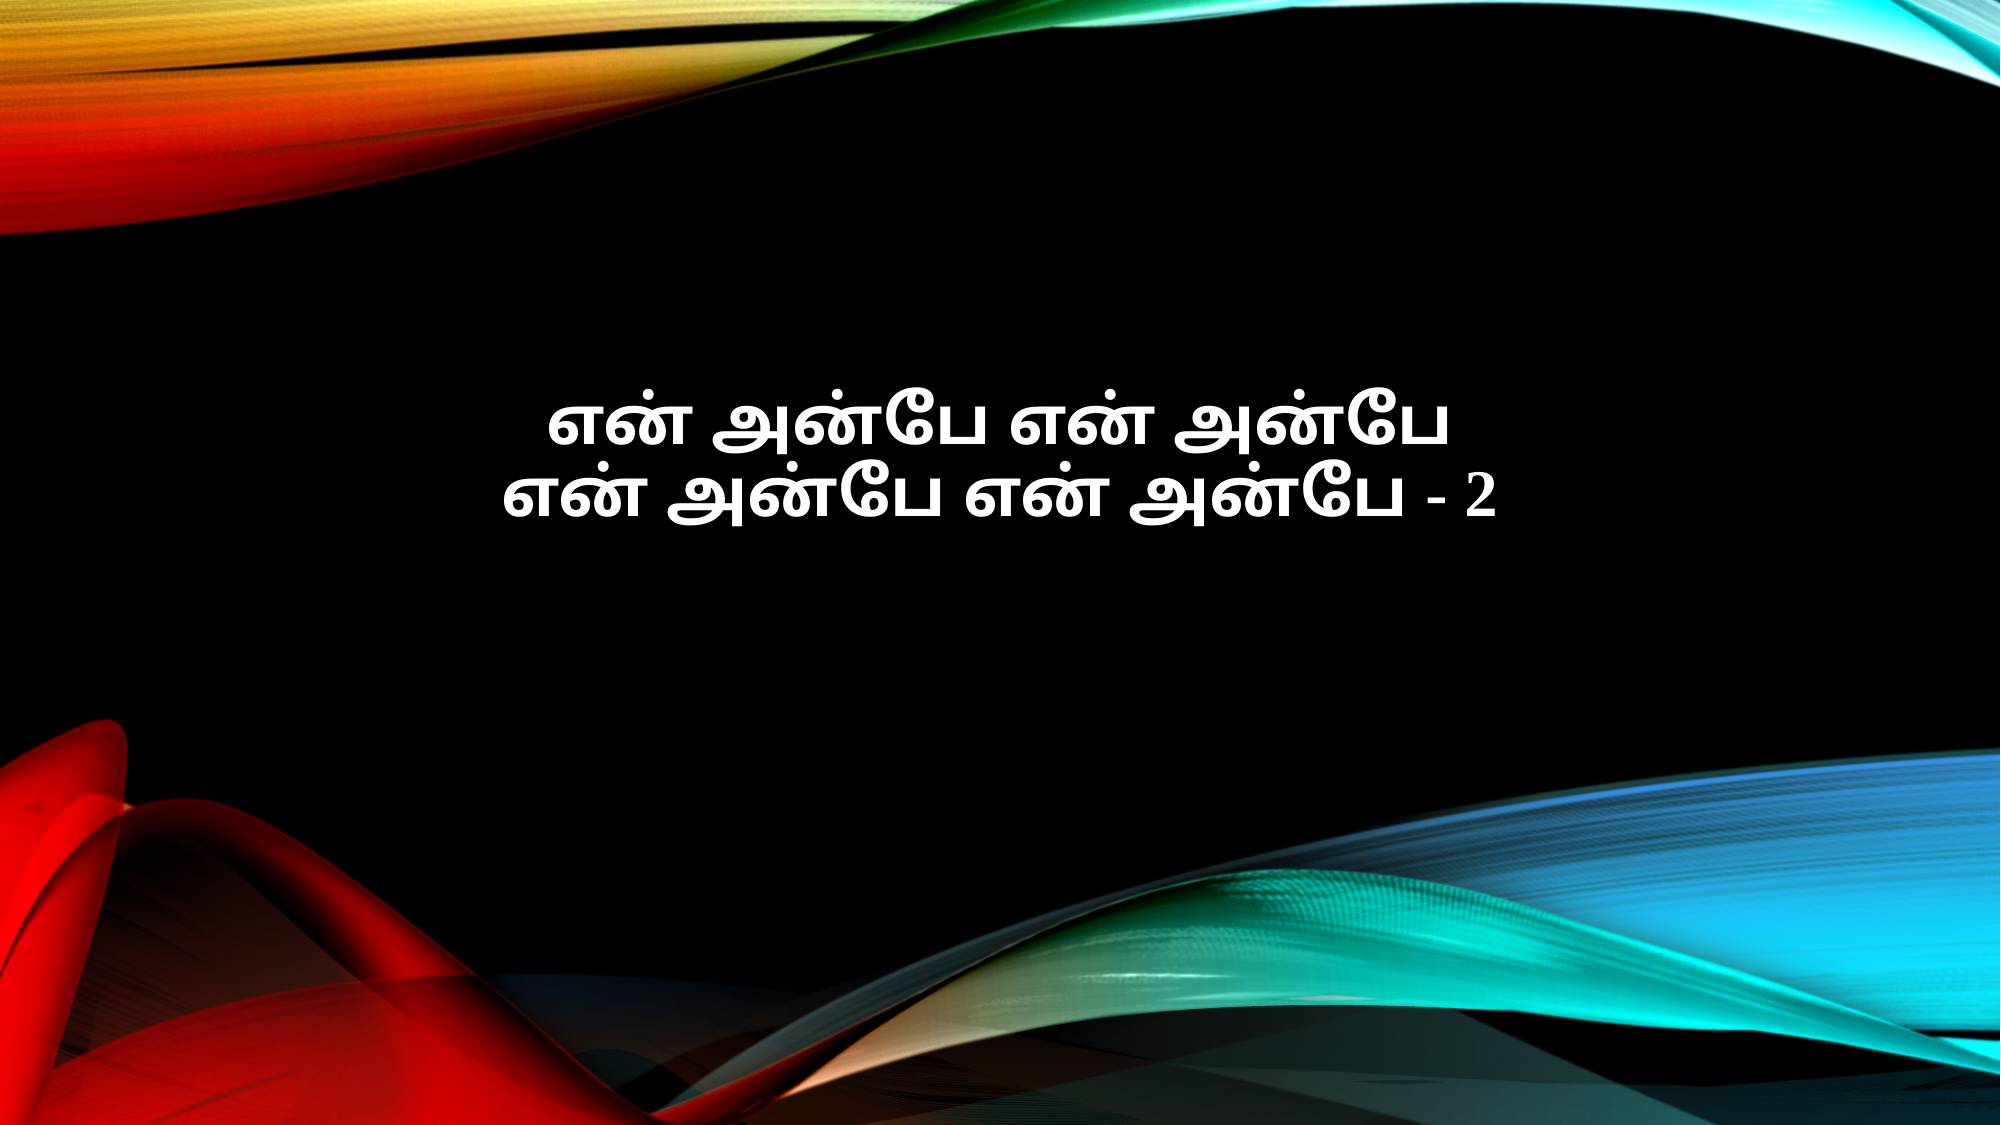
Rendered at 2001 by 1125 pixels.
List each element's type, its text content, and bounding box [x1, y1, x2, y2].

subtitle என் அன்பே என் அன்பே என் அன்பே என் அன்பே - 2 [0, 0, 2000, 1125]
